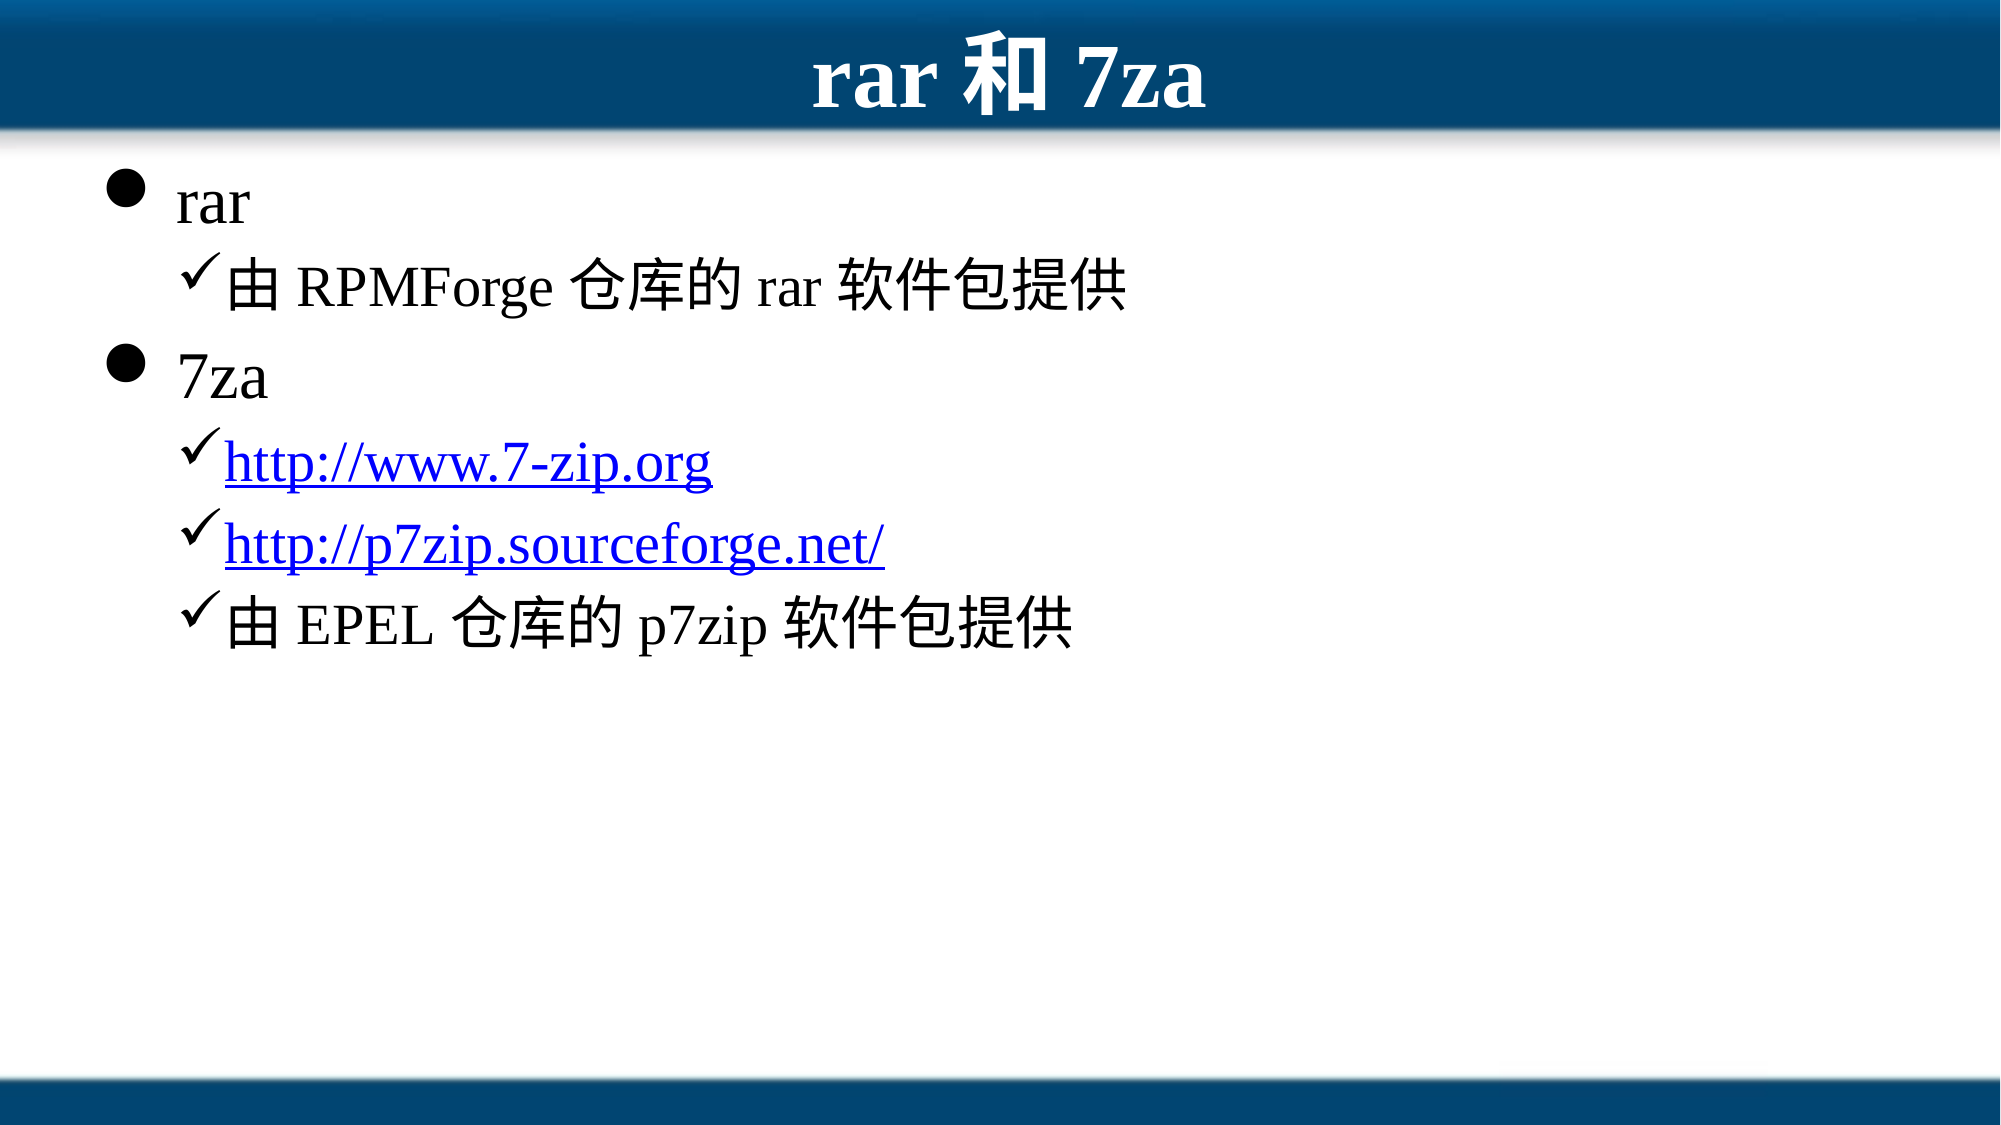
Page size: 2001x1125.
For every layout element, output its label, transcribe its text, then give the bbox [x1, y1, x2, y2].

title rar和7za [86, 19, 1934, 124]
list rar 由RPMForge仓库的rar软件包提供 7za http://www.7-zip.org http://p7zip.sourceforge.net/ 由EPEL仓库的p7zip软件包提供 [86, 149, 1934, 958]
picture [0, 0, 2001, 1125]
